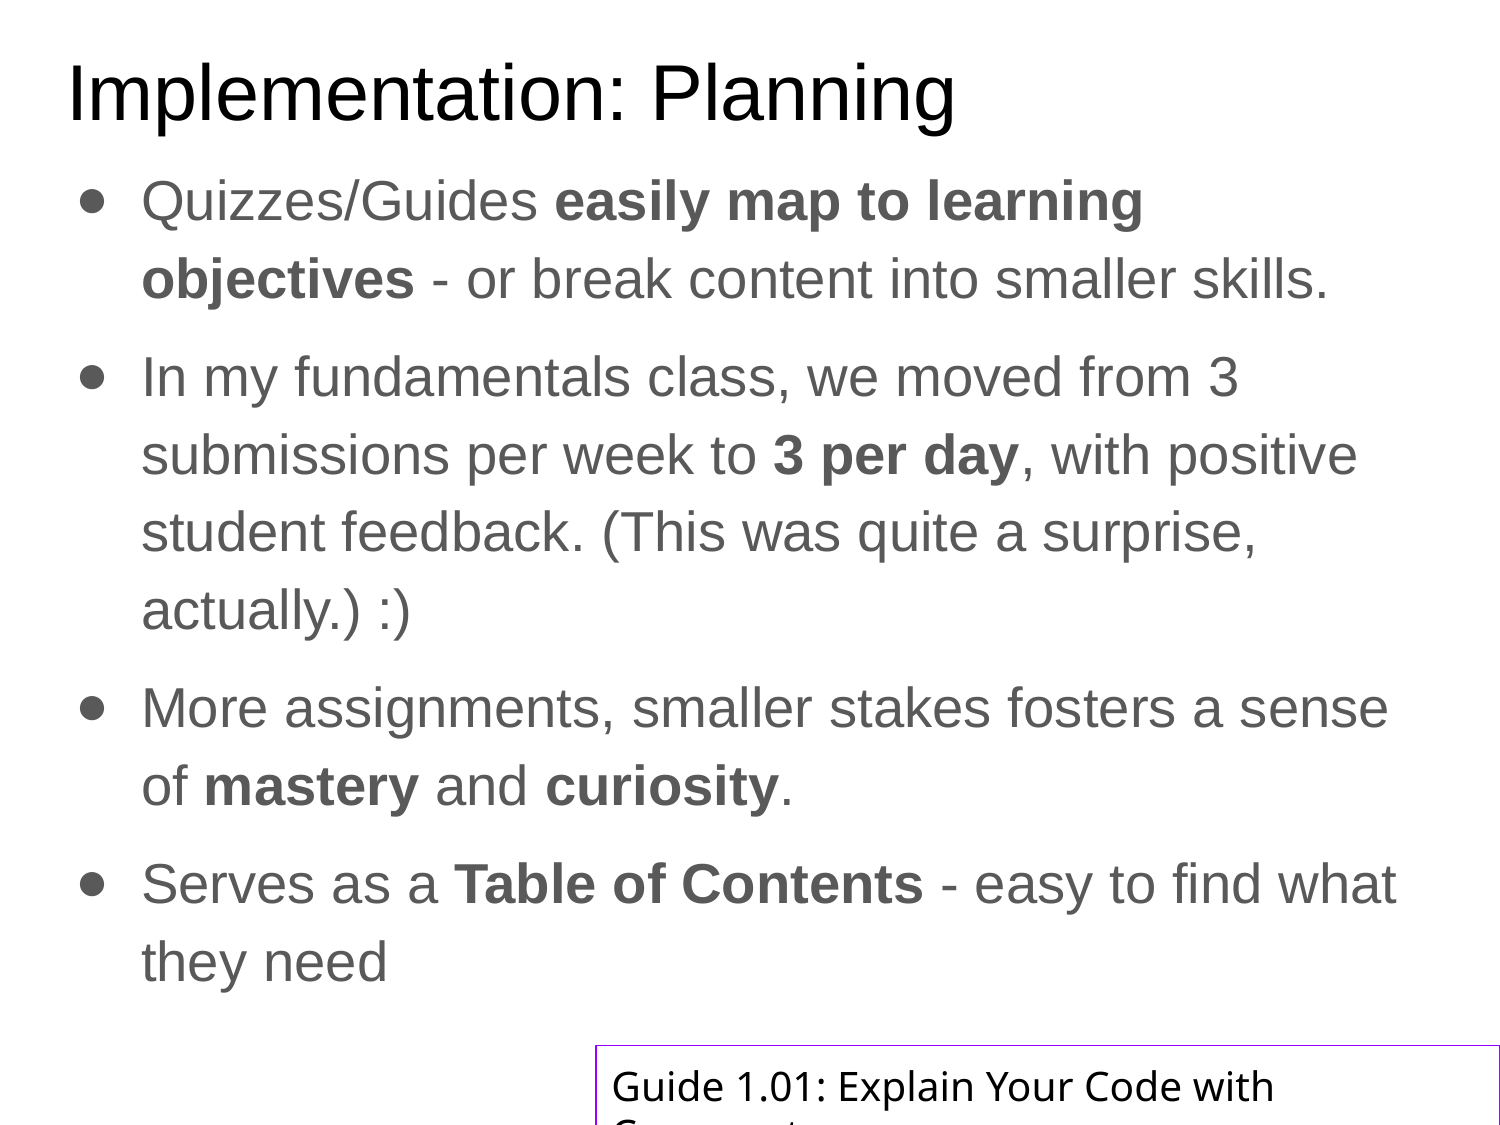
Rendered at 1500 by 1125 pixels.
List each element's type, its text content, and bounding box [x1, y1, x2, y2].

text_box Guide 1.01: Explain Your Code with Comments [596, 1045, 1500, 1125]
list Quizzes/Guides easily map to learning objectives - or break content into smaller skills. In my fundamentals class, we moved from 3 submissions per week to 3 per day, with positive student feedback. (This was quite a surprise, actually.) :) More assignments, smaller stakes fosters a sense of mastery and curiosity. Serves as a Table of Contents - easy to find what they need [51, 139, 1449, 1085]
title Implementation: Planning [51, 26, 1449, 139]
